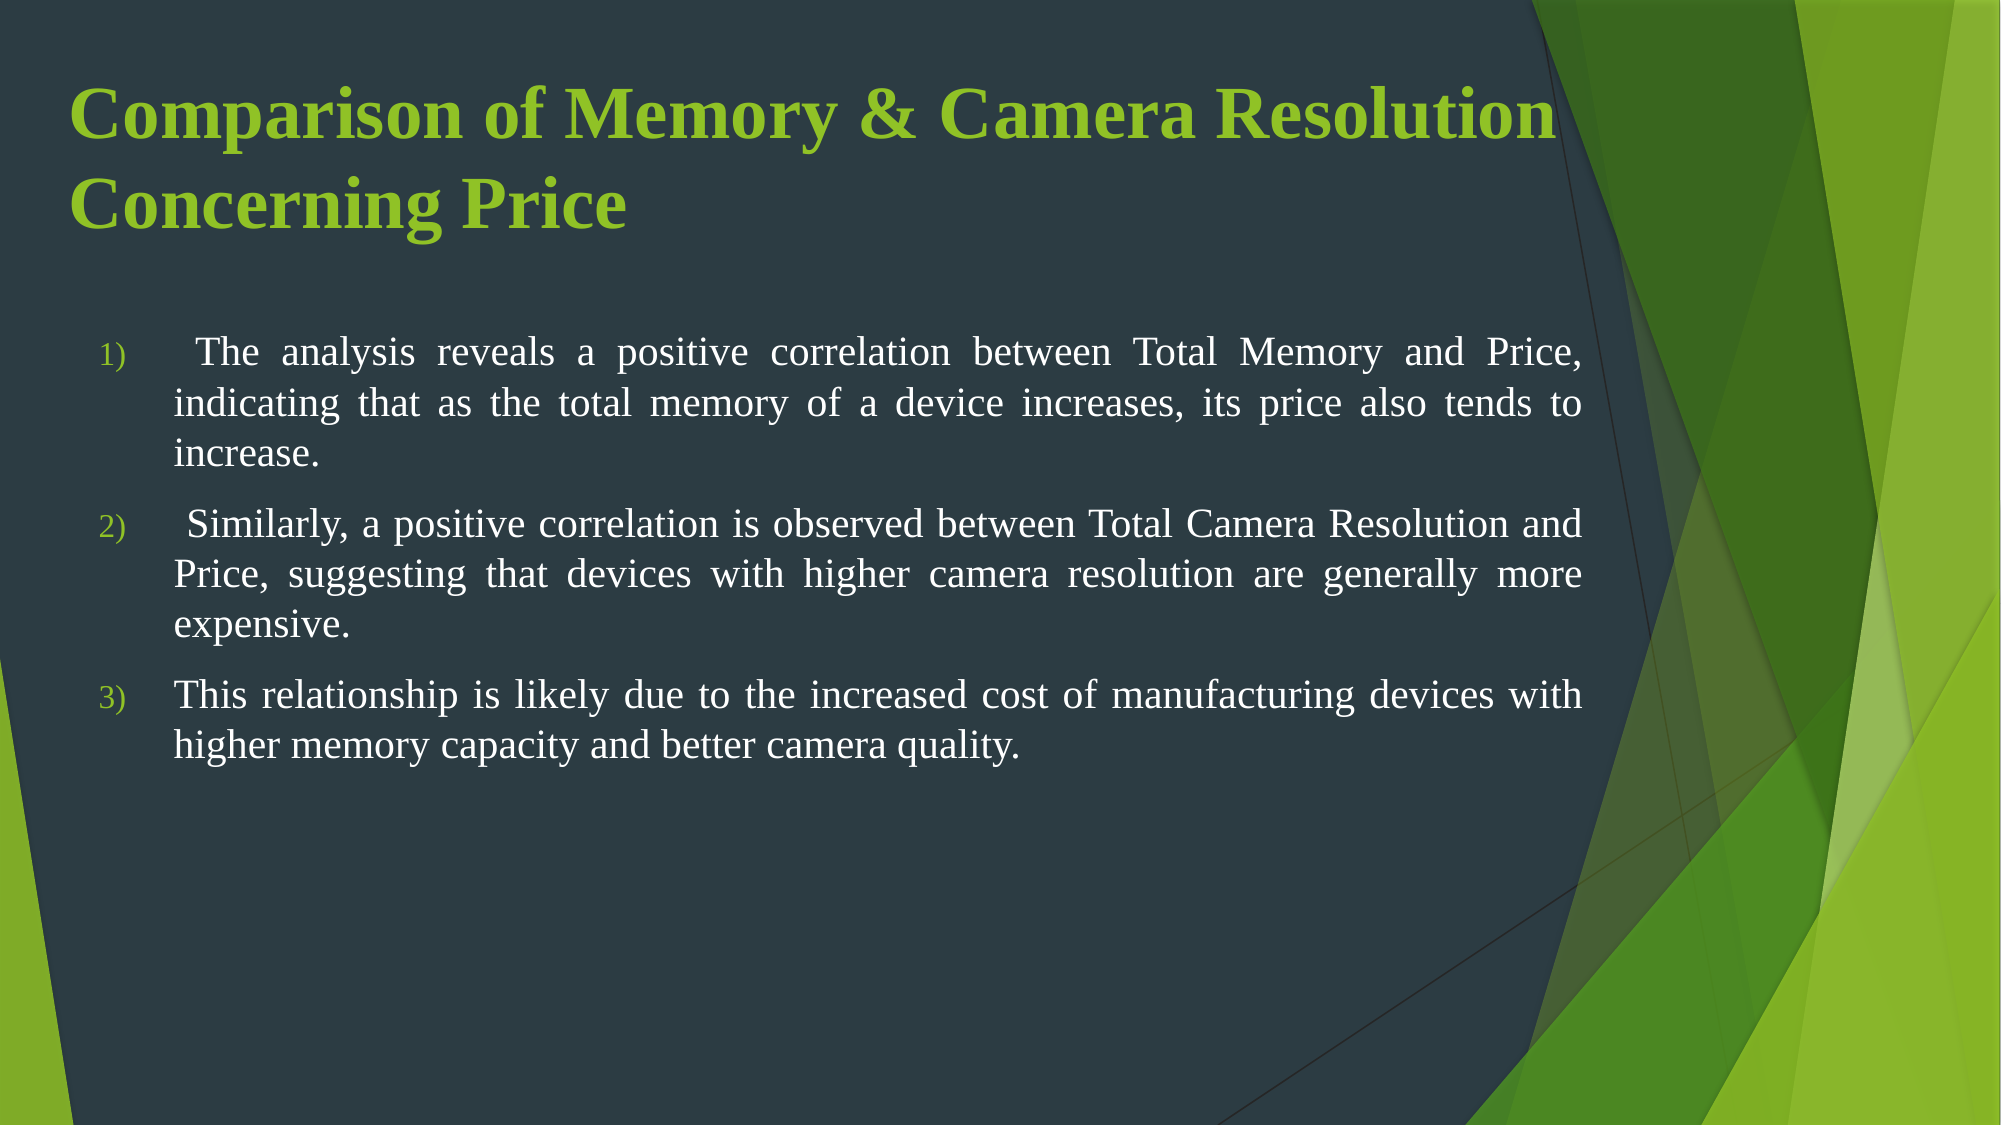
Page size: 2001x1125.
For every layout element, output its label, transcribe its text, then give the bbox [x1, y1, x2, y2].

title Comparison of Memory & Camera Resolution Concerning Price [53, 55, 1630, 274]
list The analysis reveals a positive correlation between Total Memory and Price, indicating that as the total memory of a device increases, its price also tends to increase. Similarly, a positive correlation is observed between Total Camera Resolution and Price, suggesting that devices with higher camera resolution are generally more expensive. This relationship is likely due to the increased cost of manufacturing devices with higher memory capacity and better camera quality. [83, 316, 1600, 923]
